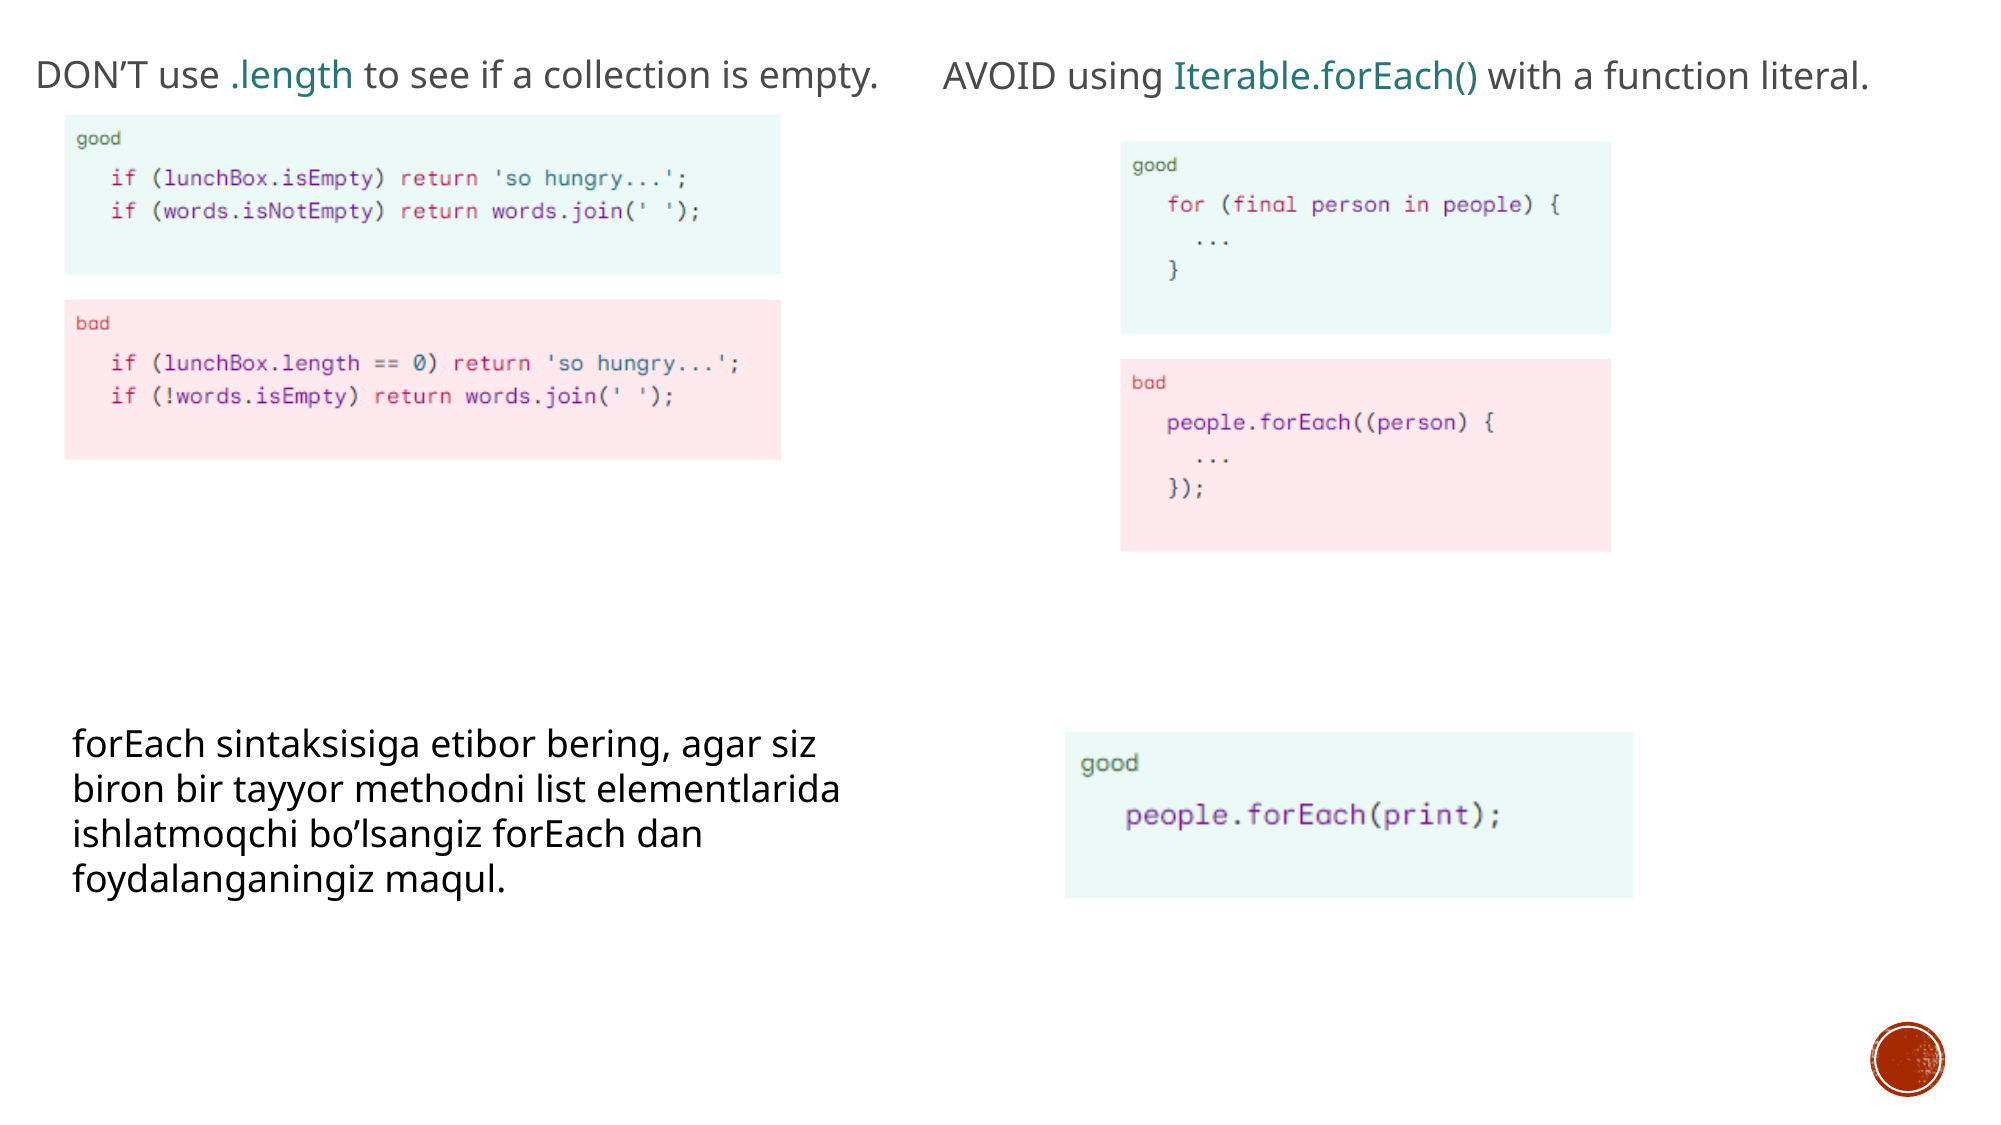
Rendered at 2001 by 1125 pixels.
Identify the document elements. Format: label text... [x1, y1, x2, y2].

text_box forEach sintaksisiga etibor bering, agar siz biron bir tayyor methodni list elementlarida ishlatmoqchi bo’lsangiz forEach dan foydalanganingiz maqul. [57, 712, 926, 908]
text_box AVOID using Iterable.forEach() with a function literal. [927, 13, 1895, 104]
picture [1047, 712, 1633, 917]
picture [1113, 129, 1611, 563]
text_box DON’T use .length to see if a collection is empty. [20, 44, 895, 104]
picture [57, 104, 781, 471]
